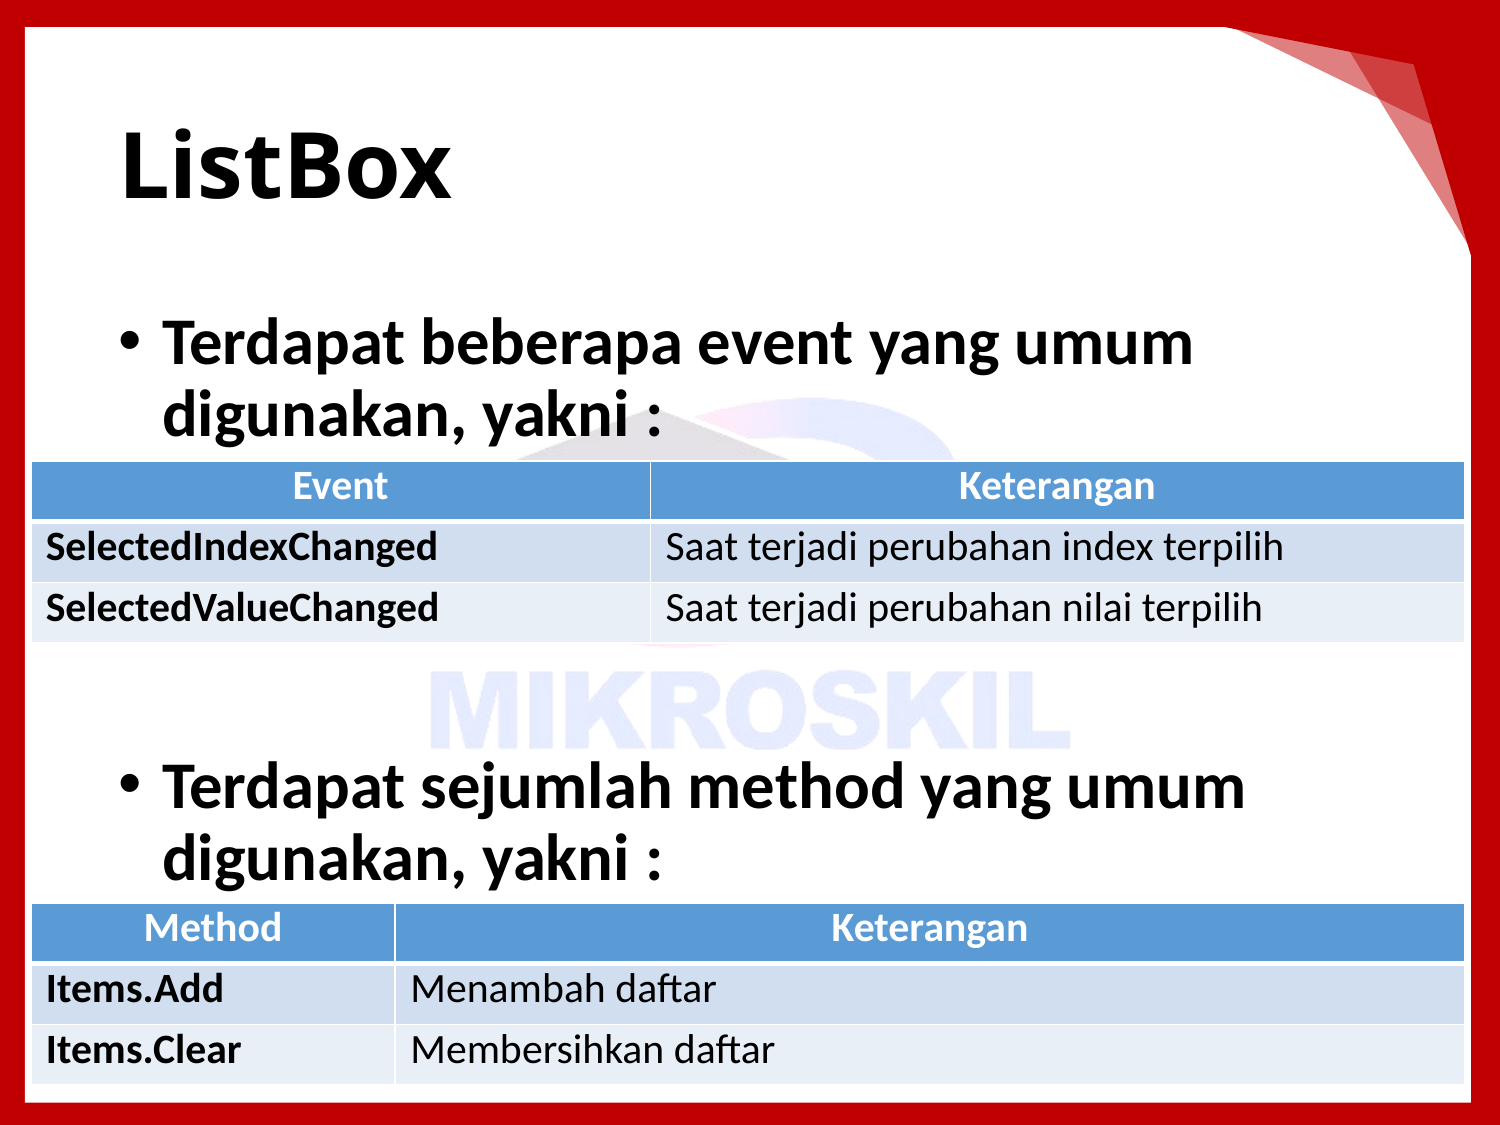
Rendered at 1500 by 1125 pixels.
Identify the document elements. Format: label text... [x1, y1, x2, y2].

title ListBox [103, 59, 1397, 278]
list Terdapat beberapa event yang umum digunakan, yakni : Terdapat sejumlah method yang umum digunakan, yakni : [103, 299, 1397, 460]
table_header Keterangan [396, 904, 1464, 961]
table_cell Items.Add [32, 966, 394, 1024]
table_cell Membersihkan daftar [396, 1025, 1464, 1084]
table_cell Menambah daftar [396, 966, 1464, 1024]
table_header Event [32, 462, 650, 519]
table_header Keterangan [651, 462, 1464, 519]
table_cell Items.Clear [32, 1025, 394, 1084]
table_cell SelectedIndexChanged [32, 524, 650, 582]
table_header Method [32, 904, 394, 961]
list Terdapat beberapa event yang umum digunakan, yakni : Terdapat sejumlah method yang umum digunakan, yakni : [103, 644, 1397, 902]
table_cell Saat terjadi perubahan index terpilih [651, 524, 1464, 582]
table_cell Saat terjadi perubahan nilai terpilih [651, 583, 1464, 642]
table_cell SelectedValueChanged [32, 583, 650, 642]
